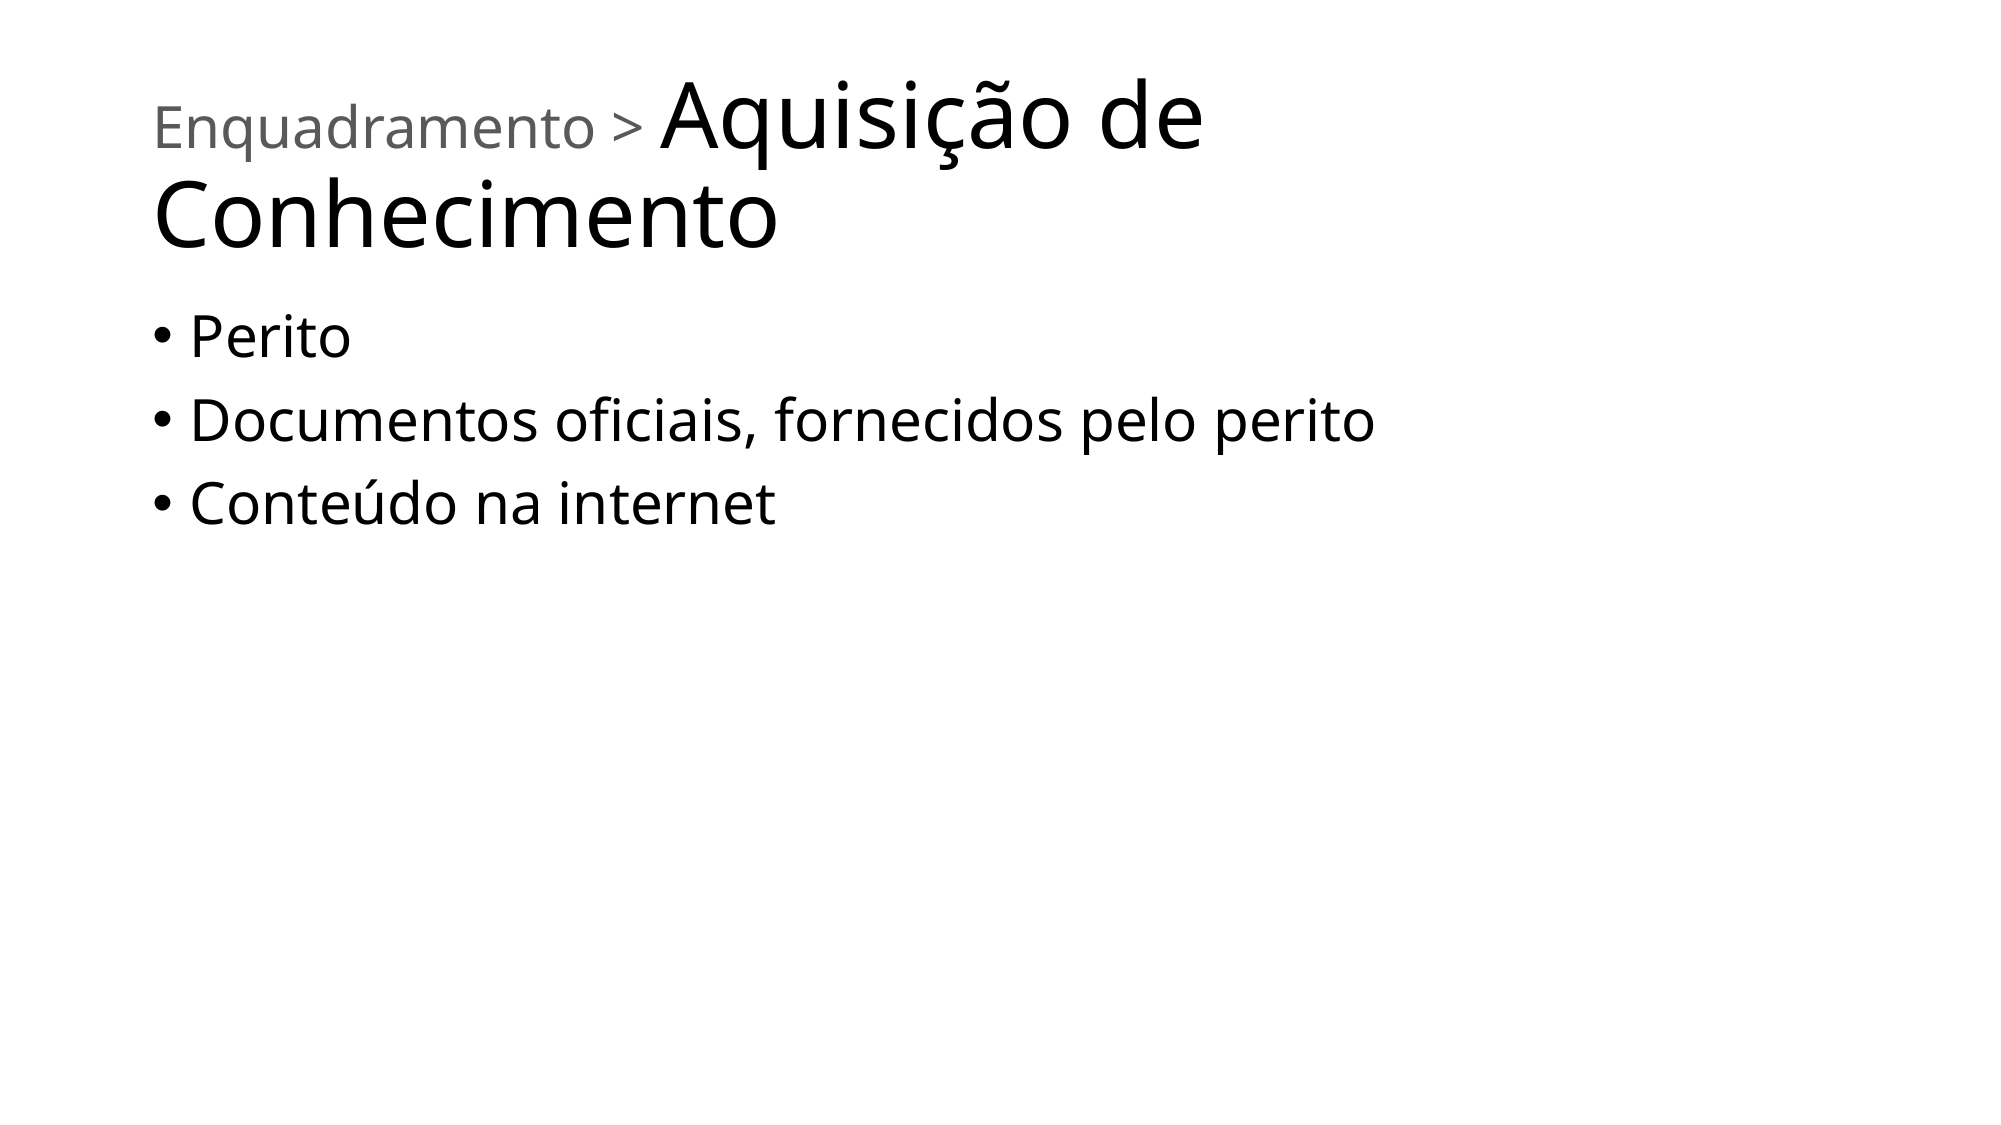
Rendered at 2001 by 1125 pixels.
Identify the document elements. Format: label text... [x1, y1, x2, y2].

list Perito Documentos oficiais, fornecidos pelo perito Conteúdo na internet [137, 299, 1863, 1014]
title Enquadramento > Aquisição de Conhecimento [137, 59, 1863, 278]
